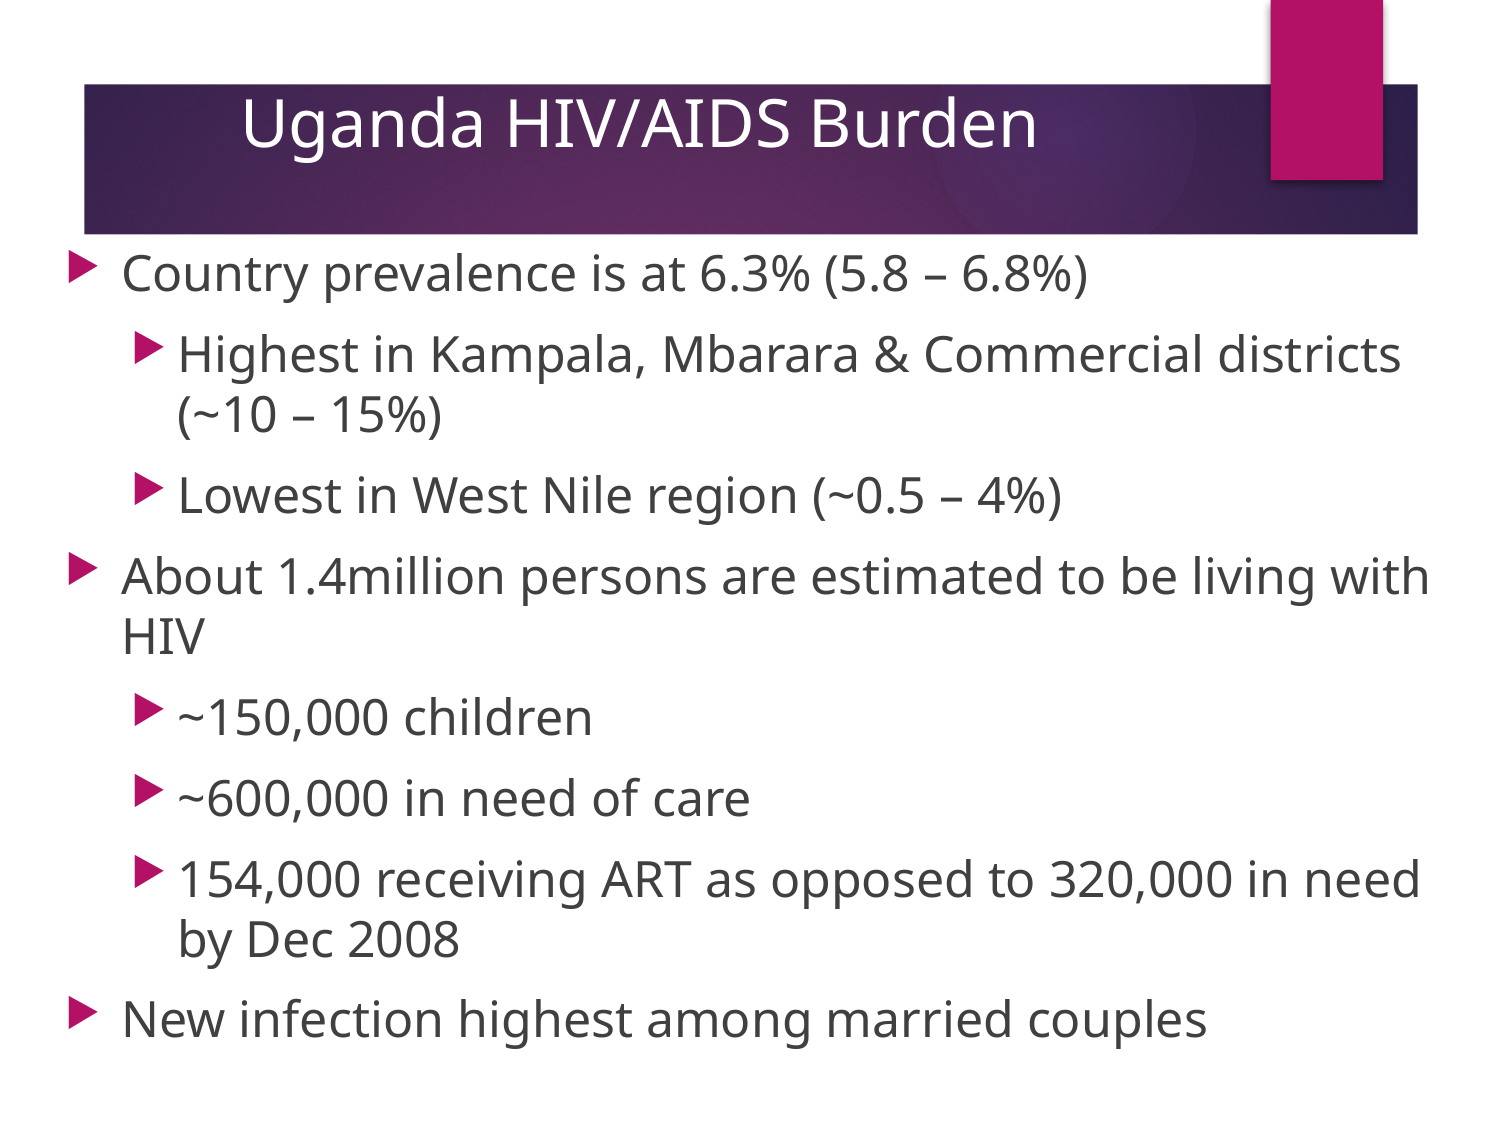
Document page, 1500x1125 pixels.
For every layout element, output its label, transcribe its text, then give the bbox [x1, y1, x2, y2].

title Uganda HIV/AIDS Burden [225, 62, 1266, 179]
list Country prevalence is at 6.3% (5.8 – 6.8%) Highest in Kampala, Mbarara & Commercial districts (~10 – 15%) Lowest in West Nile region (~0.5 – 4%) About 1.4million persons are estimated to be living with HIV ~150,000 children ~600,000 in need of care 154,000 receiving ART as opposed to 320,000 in need by Dec 2008 New infection highest among married couples [50, 234, 1475, 1122]
